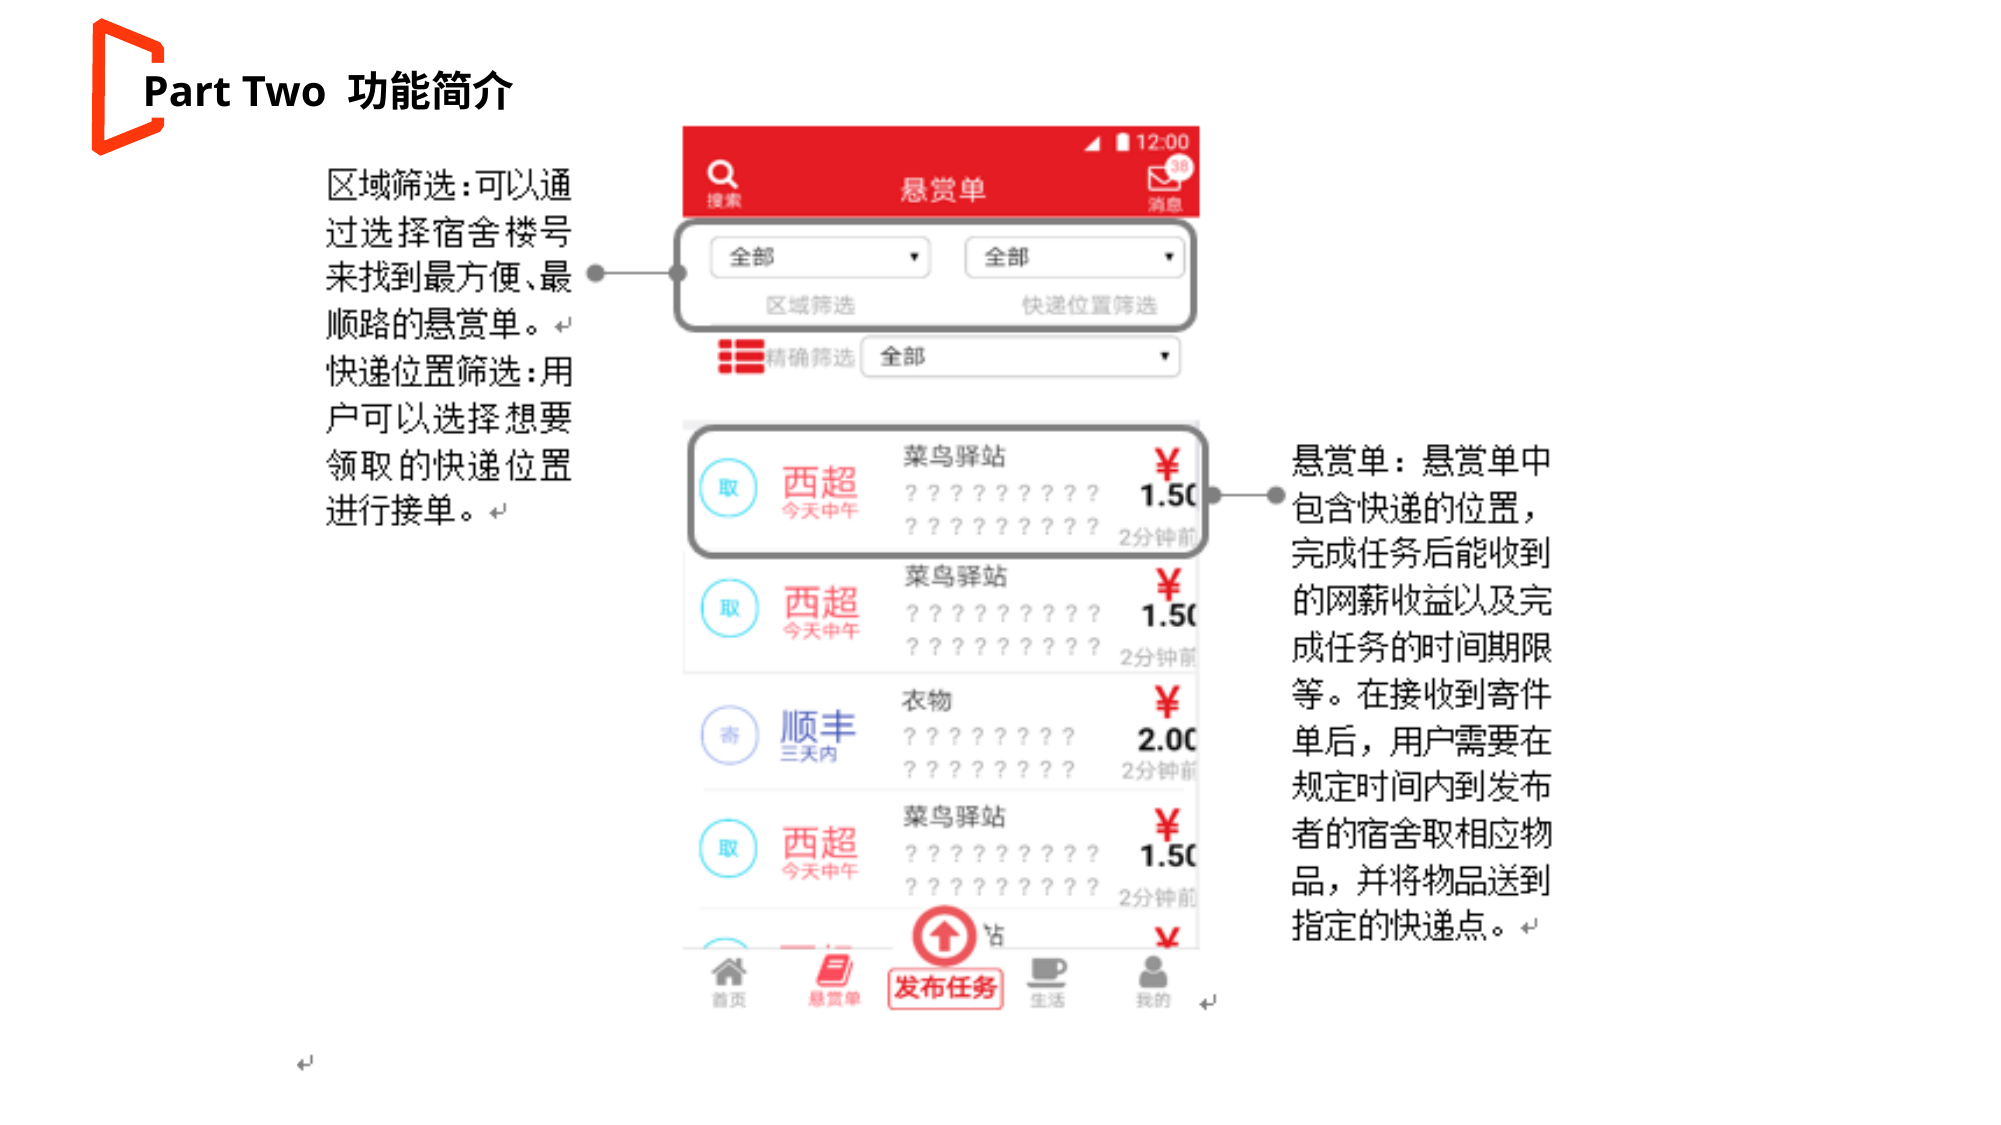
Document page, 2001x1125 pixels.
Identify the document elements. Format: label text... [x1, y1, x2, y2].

list Part Two 功能简介 [128, 62, 608, 118]
picture [297, 120, 1724, 1125]
